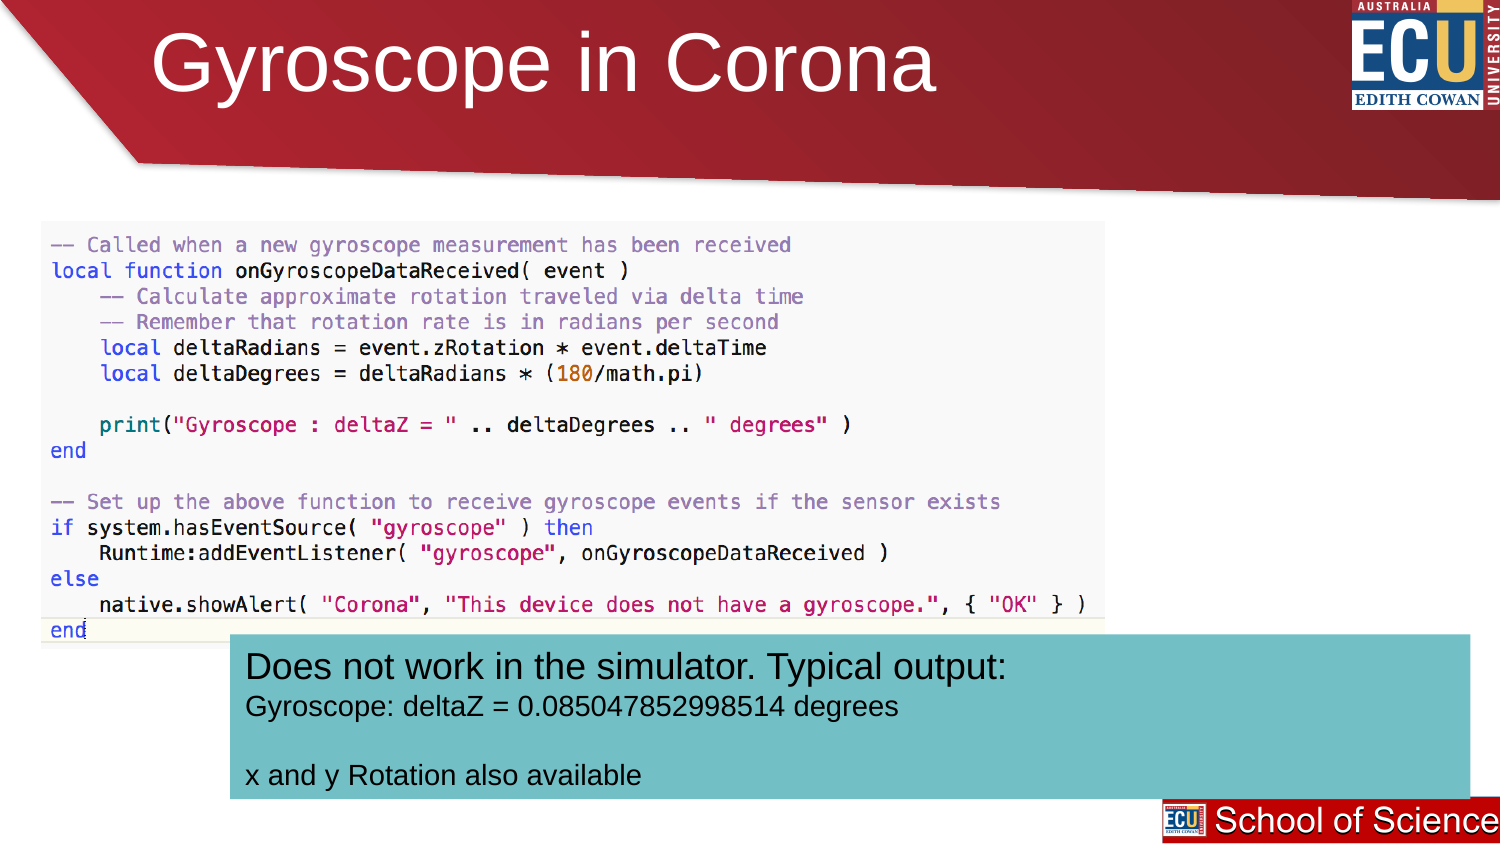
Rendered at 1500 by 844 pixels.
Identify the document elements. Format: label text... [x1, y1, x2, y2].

text_box Does not work in the simulator. Typical output: Gyroscope: deltaZ = 0.085047852998514 degrees x and y Rotation also available [230, 634, 1471, 800]
picture [1162, 796, 1500, 844]
title Gyroscope in Corona [135, 14, 1282, 103]
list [40, 208, 1105, 662]
picture [1352, 0, 1500, 110]
